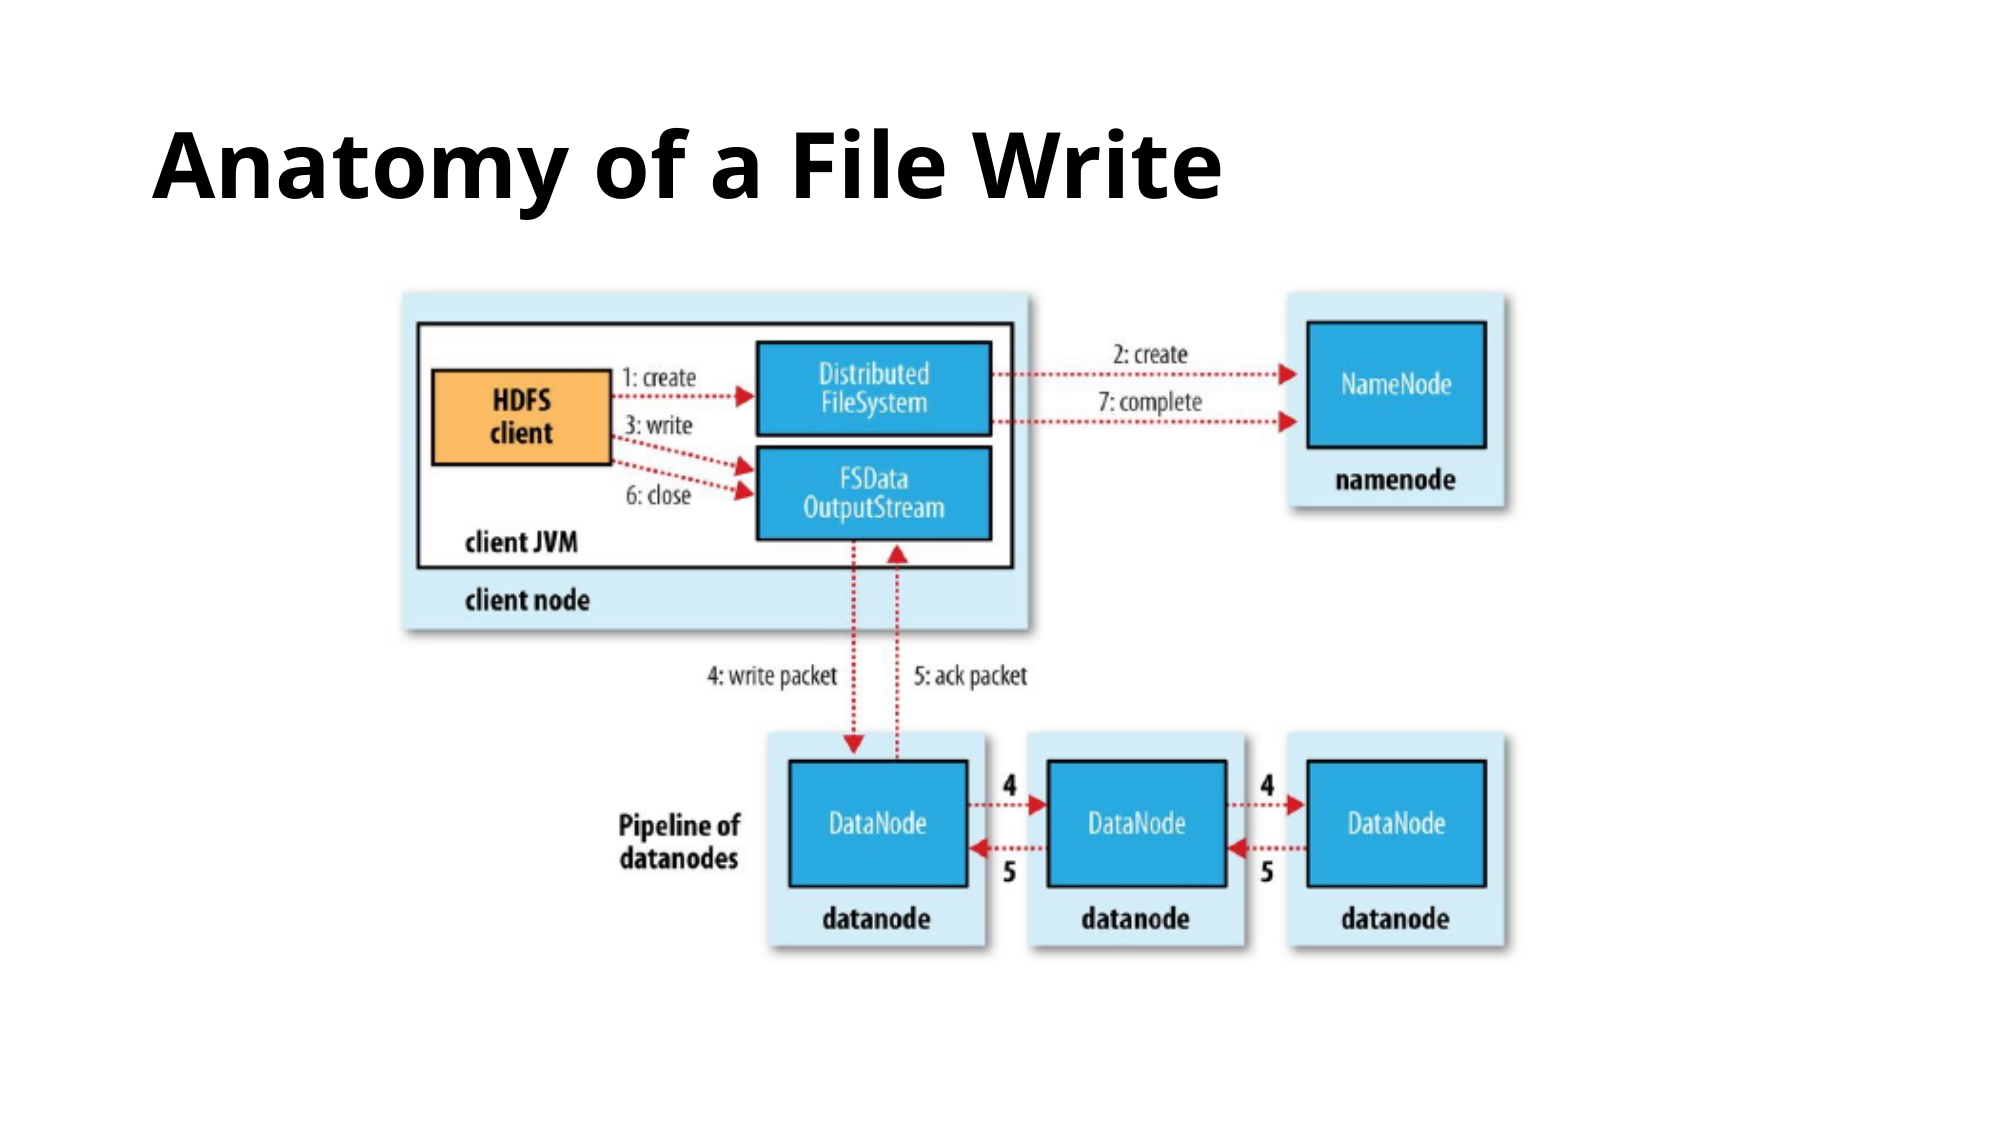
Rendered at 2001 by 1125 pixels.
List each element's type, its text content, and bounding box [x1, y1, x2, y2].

title Anatomy of a File Write [137, 59, 1863, 278]
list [361, 257, 1526, 981]
